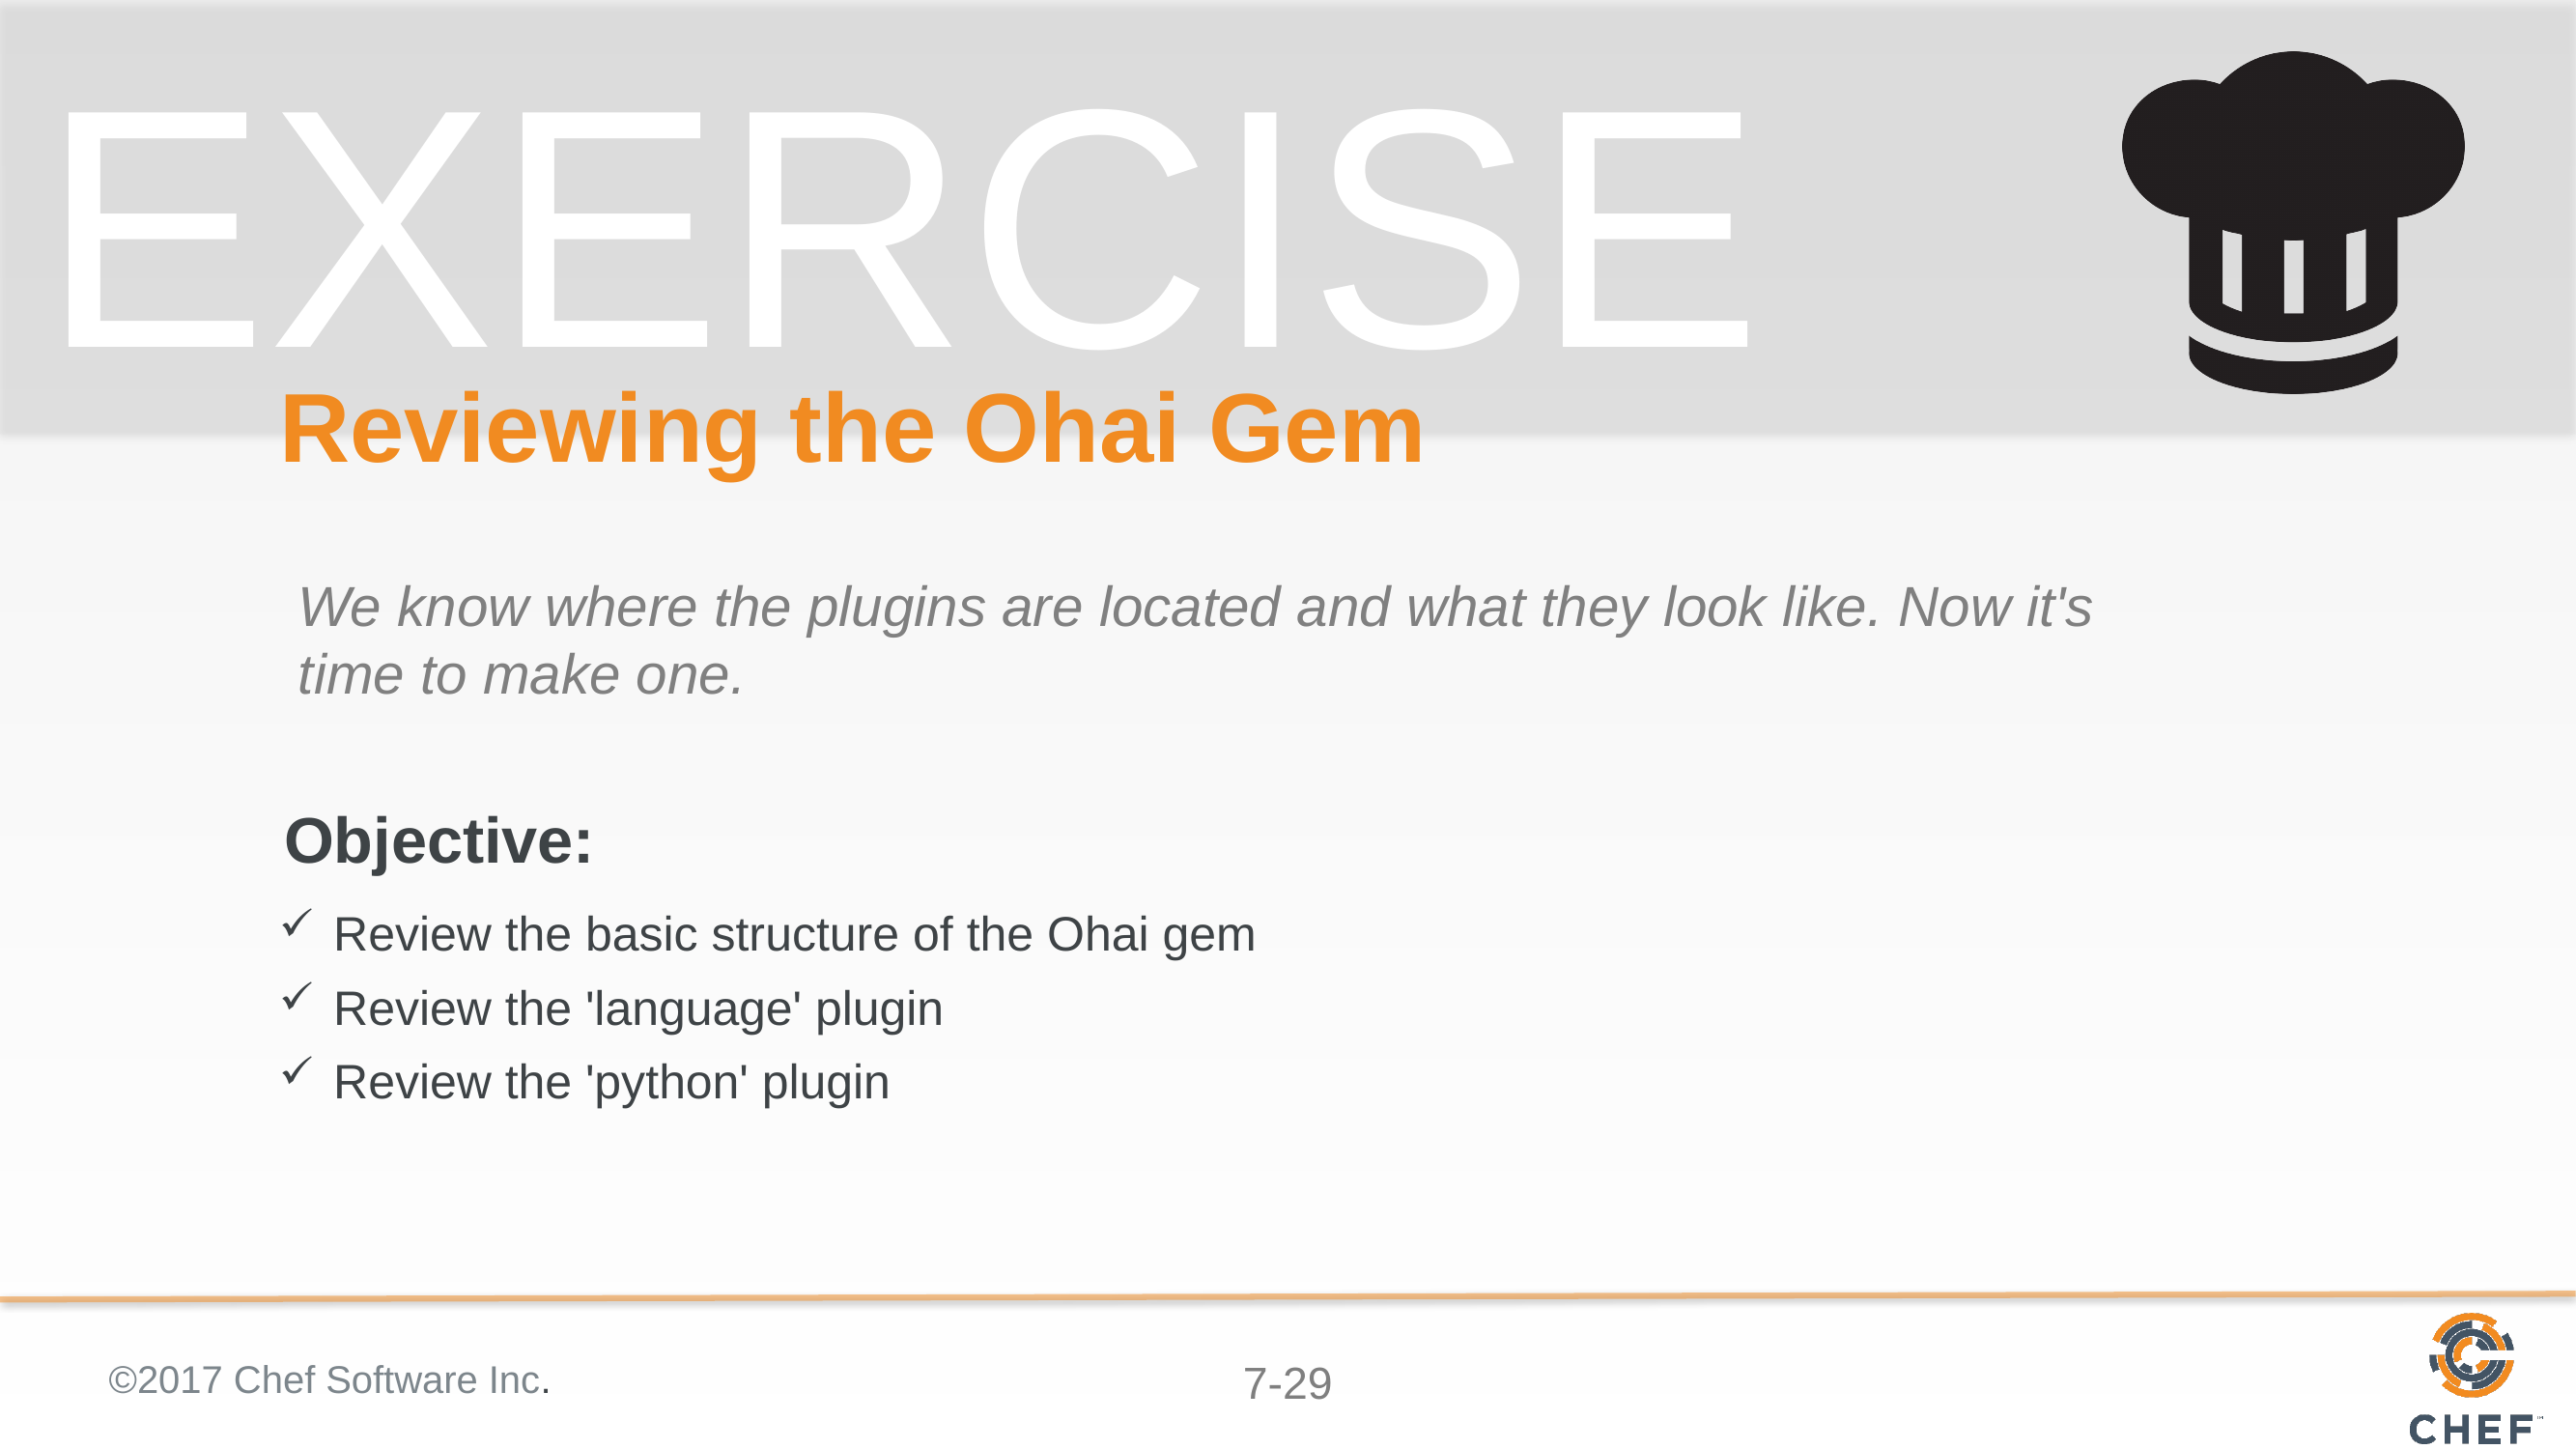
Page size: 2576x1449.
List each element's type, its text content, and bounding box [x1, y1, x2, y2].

list We know where the plugins are located and what they look like. Now it's time to make one. [265, 516, 2217, 759]
picture [2122, 51, 2465, 399]
list Review the basic structure of the Ohai gem Review the 'language' plugin Review the 'python' plugin [265, 895, 2217, 1284]
picture [2399, 1297, 2551, 1449]
title Reviewing the Ohai Gem [265, 363, 2217, 498]
